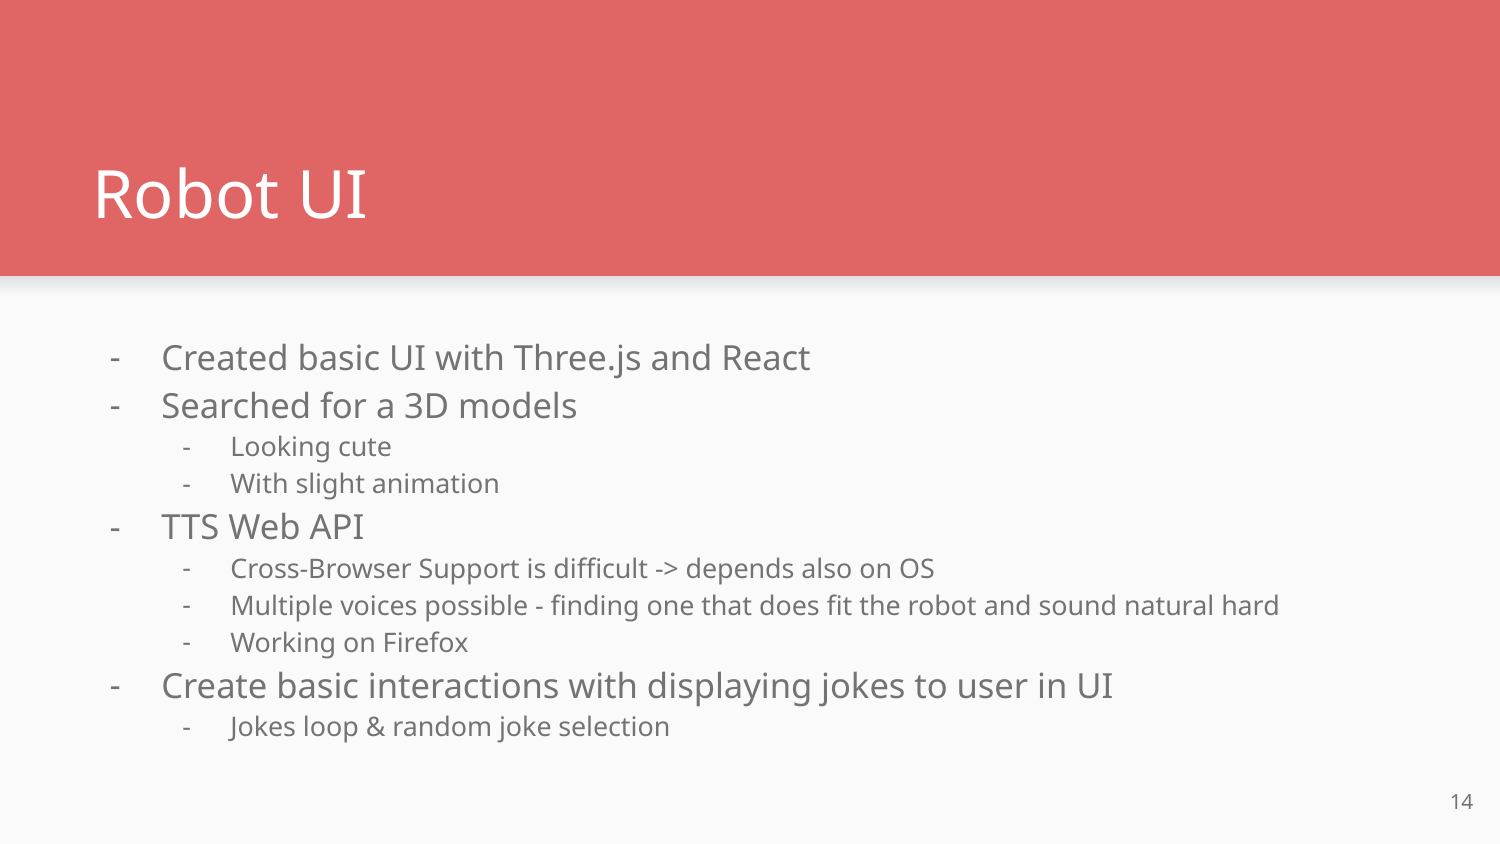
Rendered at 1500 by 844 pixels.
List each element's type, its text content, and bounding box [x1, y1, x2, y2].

list Created basic UI with Three.js and React Searched for a 3D models Looking cute With slight animation TTS Web API Cross-Browser Support is difficult -> depends also on OS Multiple voices possible - finding one that does fit the robot and sound natural hard Working on Firefox Create basic interactions with displaying jokes to user in UI Jokes loop & random joke selection [77, 314, 1427, 760]
slide_number ‹#› [1398, 770, 1489, 835]
title Robot UI [77, 121, 1427, 248]
